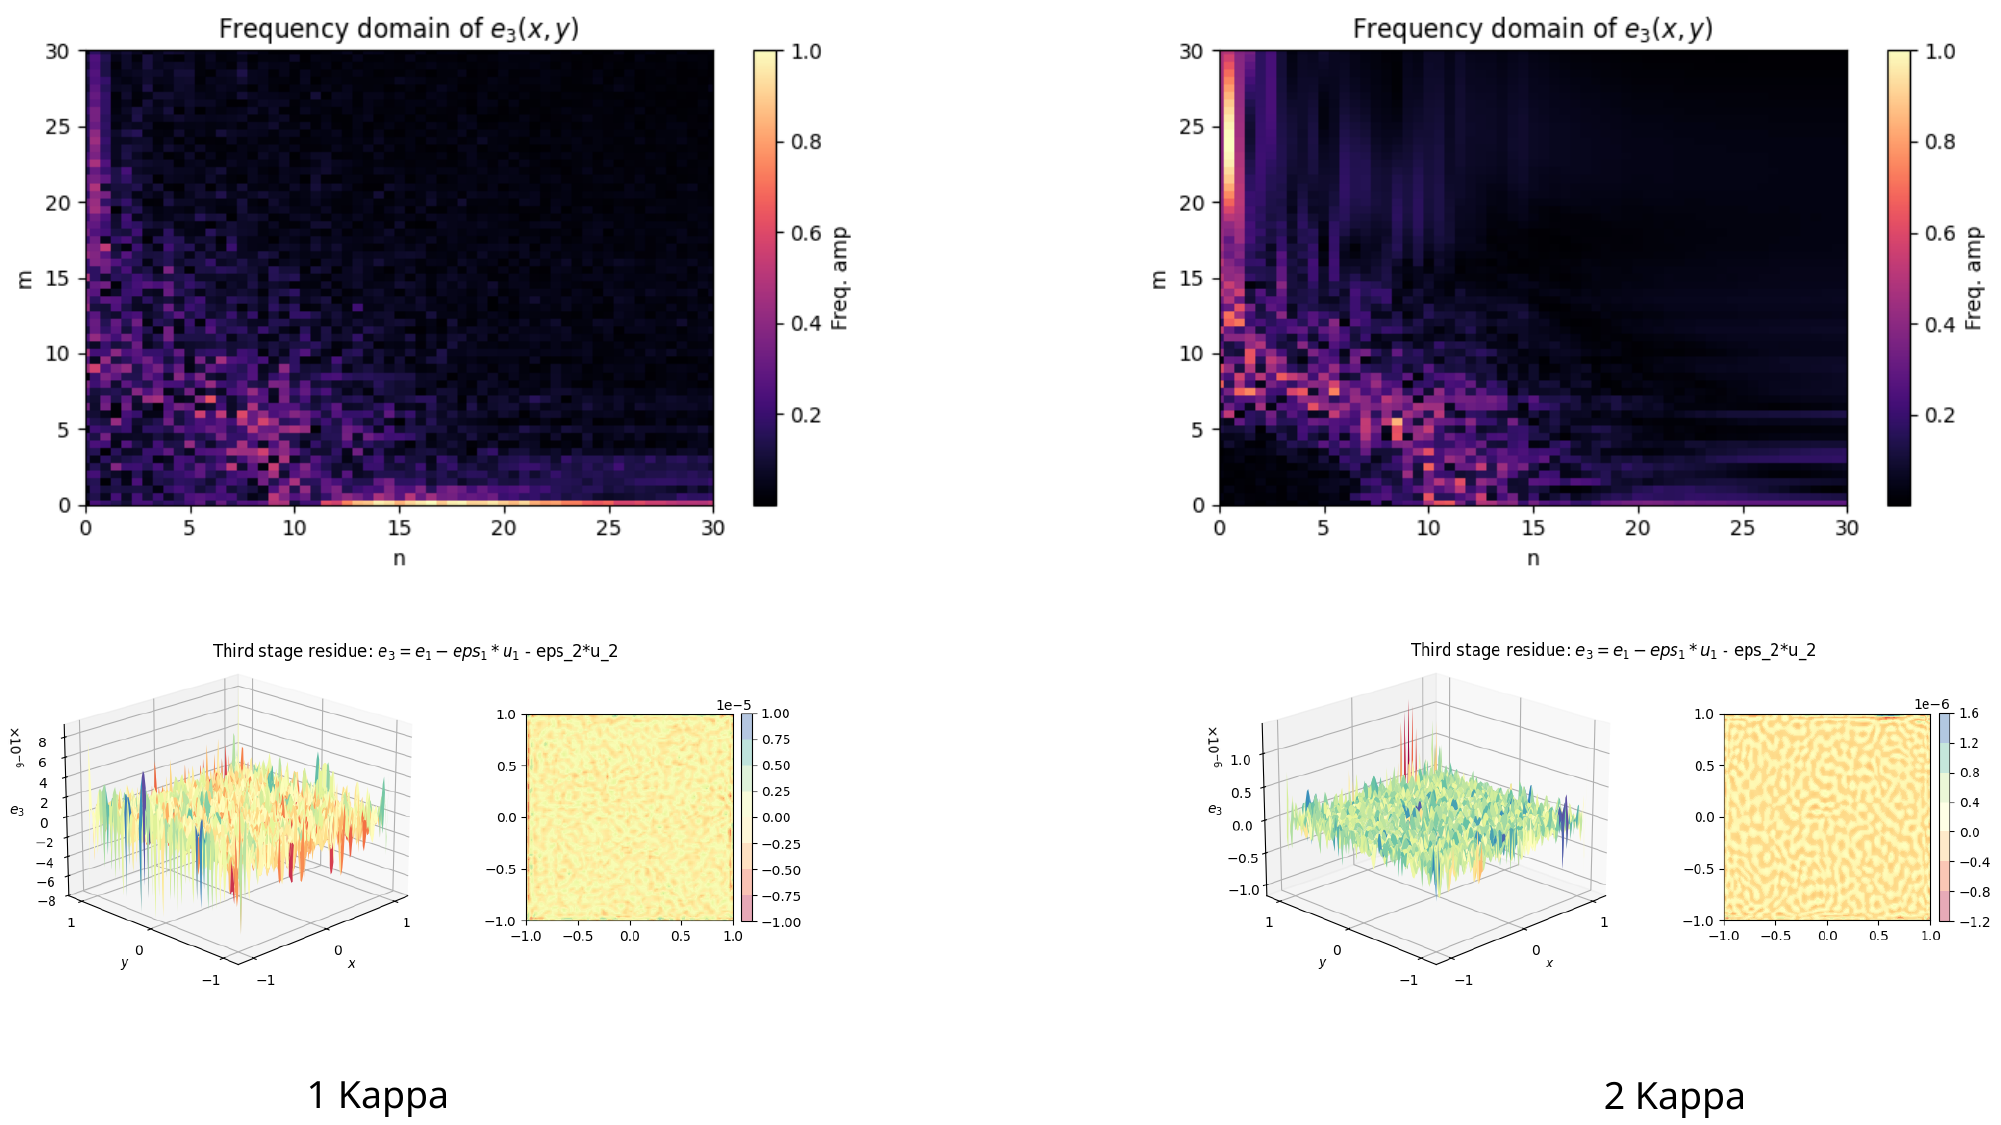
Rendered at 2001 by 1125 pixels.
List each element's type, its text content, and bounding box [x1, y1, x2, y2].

text_box 2 Kappa [1589, 1064, 1763, 1125]
picture [1133, 0, 2000, 1049]
text_box 1 Kappa [291, 1063, 466, 1124]
picture [0, 0, 866, 1049]
